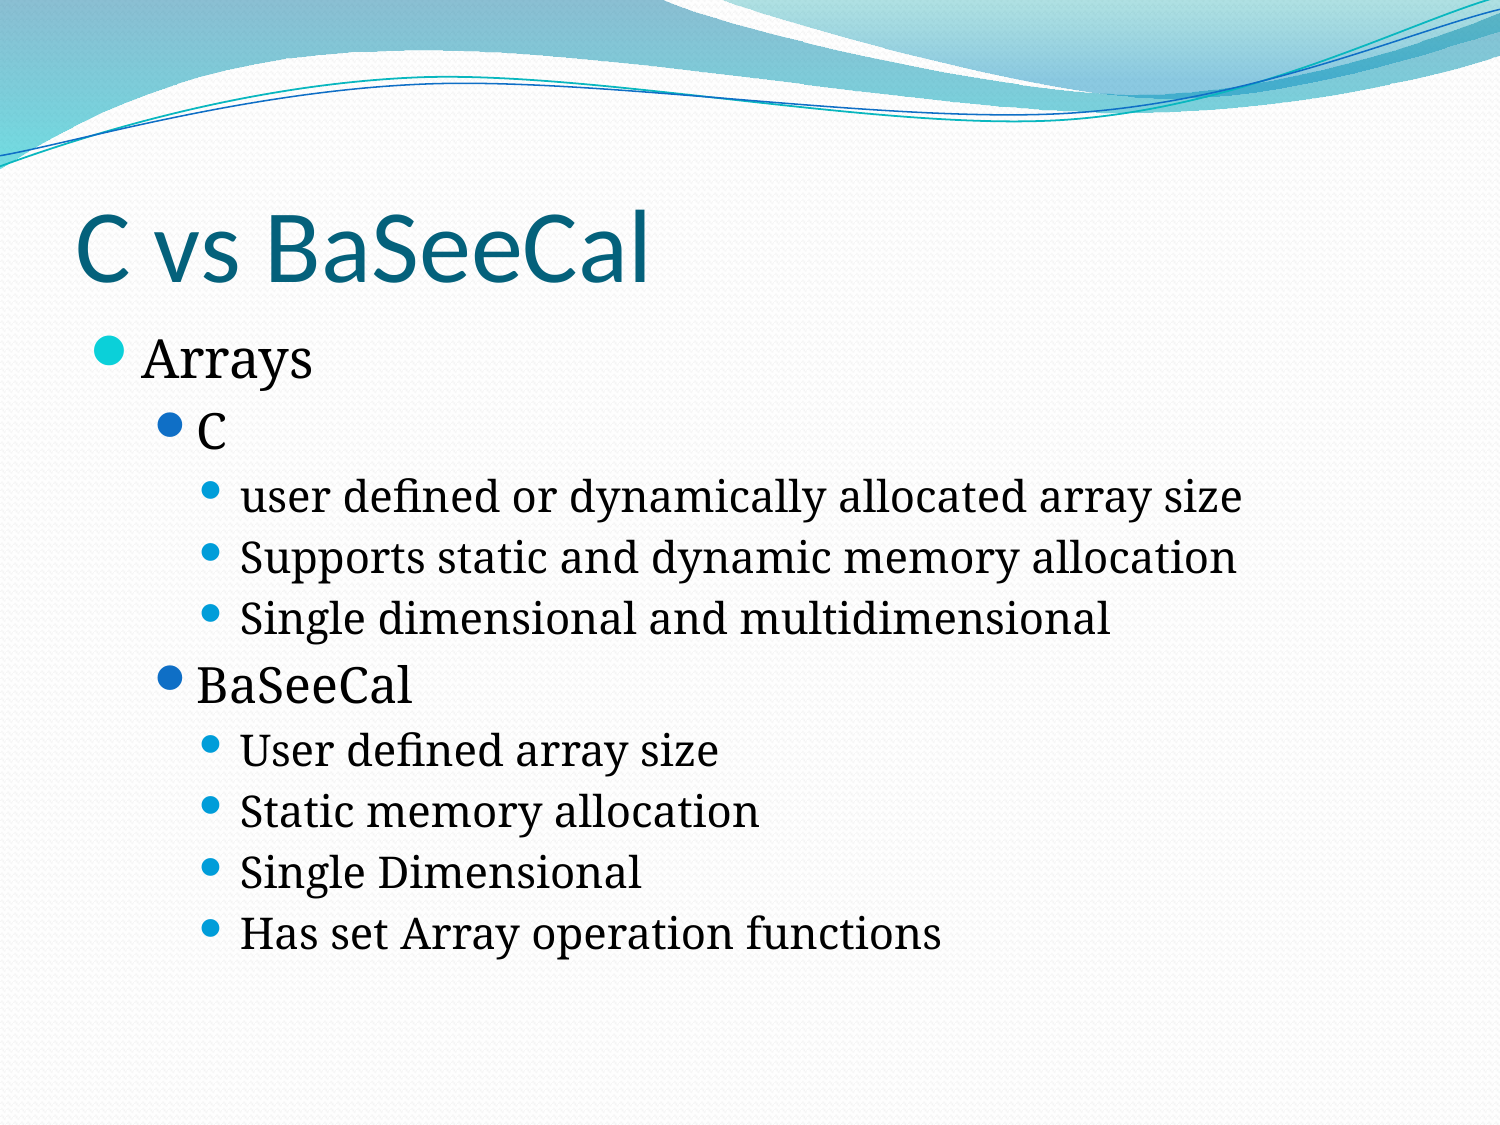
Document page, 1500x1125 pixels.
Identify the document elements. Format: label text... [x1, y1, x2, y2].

list Arrays C user defined or dynamically allocated array size Supports static and dynamic memory allocation Single dimensional and multidimensional BaSeeCal User defined array size Static memory allocation Single Dimensional Has set Array operation functions [75, 317, 1425, 1038]
title C vs BaSeeCal [75, 115, 1425, 303]
